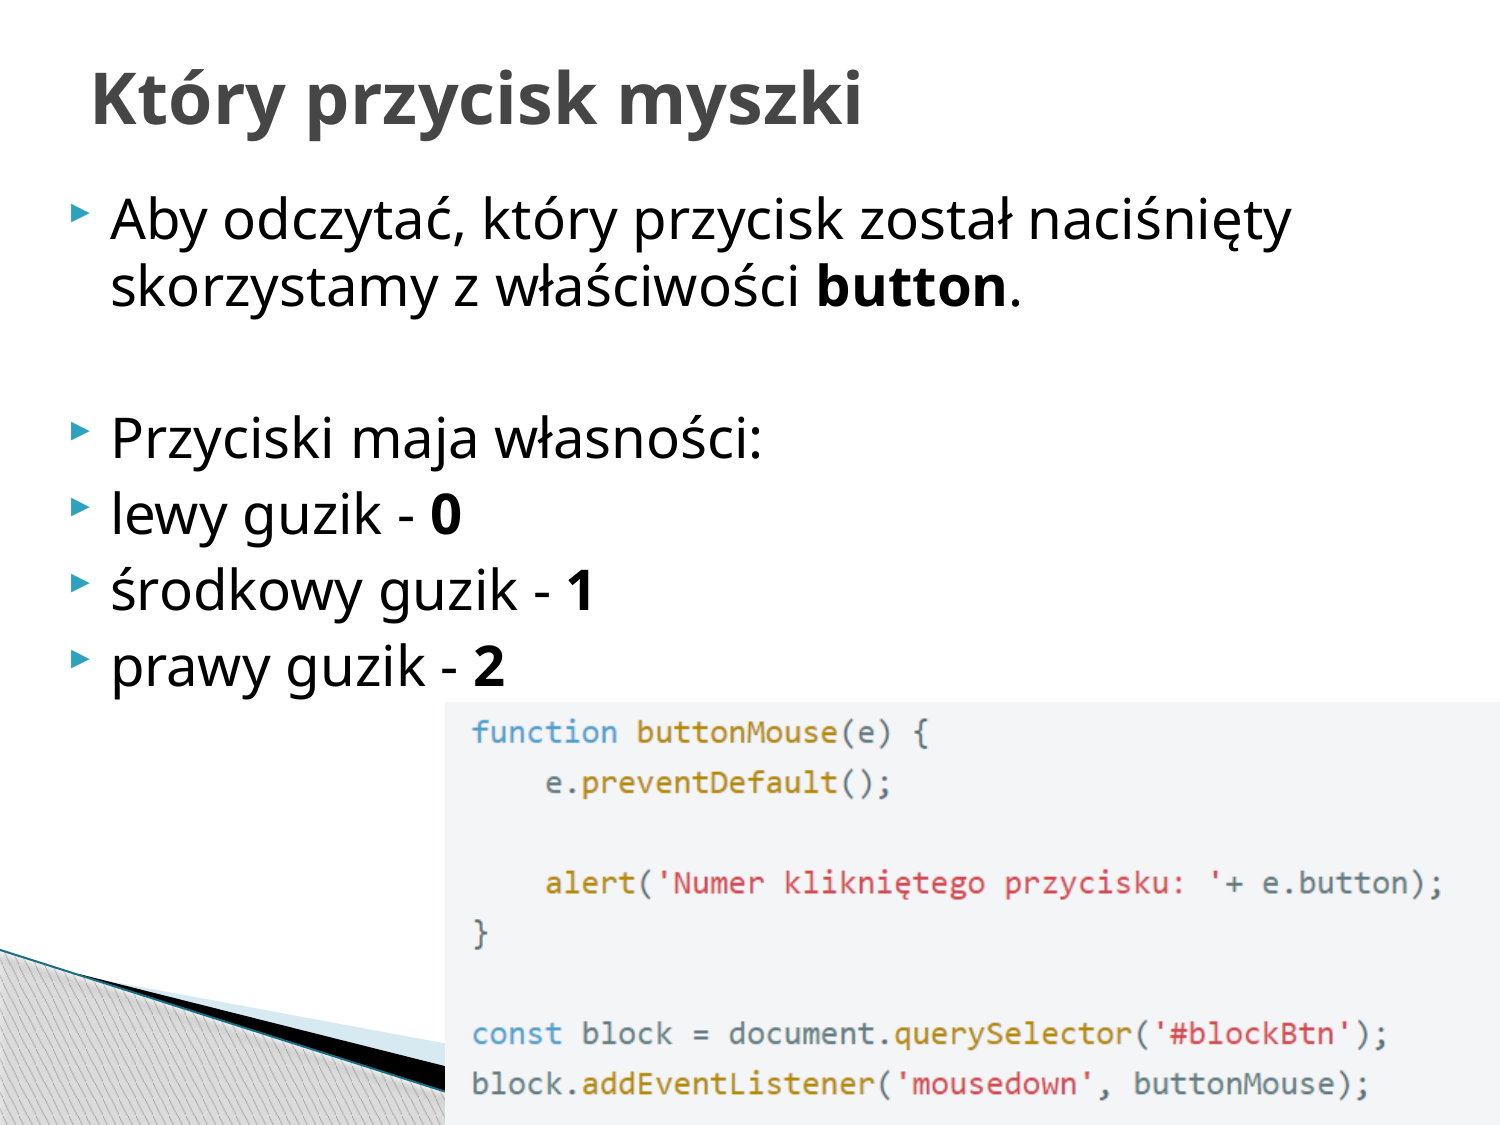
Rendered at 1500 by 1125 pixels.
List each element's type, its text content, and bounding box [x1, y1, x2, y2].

list Aby odczytać, który przycisk został naciśnięty skorzystamy z właściwości button. Przyciski maja własności: lewy guzik - 0 środkowy guzik - 1 prawy guzik - 2 [35, 175, 1386, 919]
picture [445, 702, 1500, 1125]
title Który przycisk myszki [75, 45, 1425, 233]
